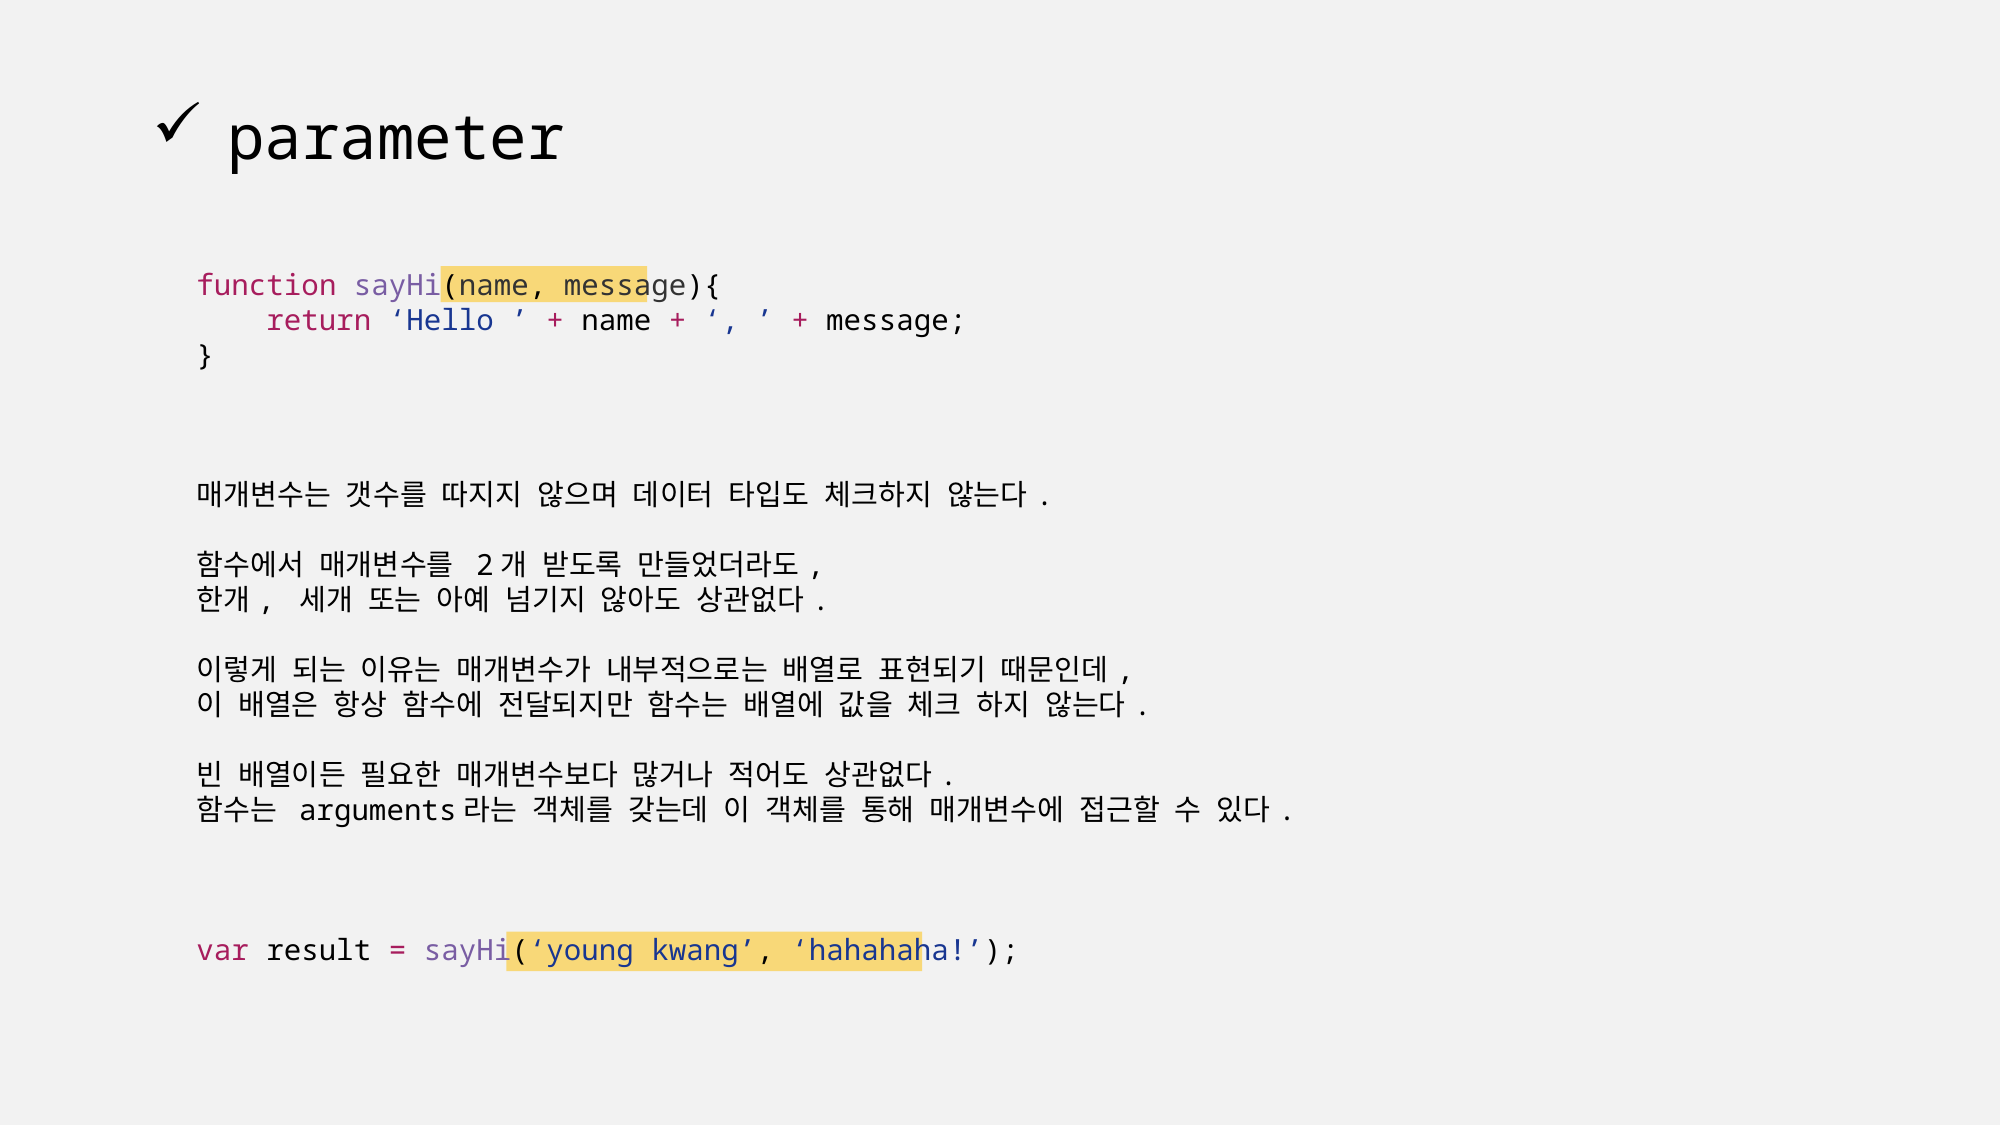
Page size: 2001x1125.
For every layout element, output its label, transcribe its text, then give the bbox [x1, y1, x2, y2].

title parameter [137, 60, 1863, 219]
list function sayHi(name, message){ return ‘Hello ’ + name + ‘, ’ + message; } 매개변수는 갯수를 따지지 않으며 데이터 타입도 체크하지 않는다. 함수에서 매개변수를 2개 받도록 만들었더라도, 한개, 세개 또는 아예 넘기지 않아도 상관없다. 이렇게 되는 이유는 매개변수가 내부적으로는 배열로 표현되기 때문인데, 이 배열은 항상 함수에 전달되지만 함수는 배열에 값을 체크 하지 않는다. 빈 배열이든 필요한 매개변수보다 많거나 적어도 상관없다. 함수는 arguments라는 객체를 갖는데 이 객체를 통해 매개변수에 접근할 수 있다. var result = sayHi(‘young kwang’, ‘hahahaha!’); [137, 207, 1531, 1026]
